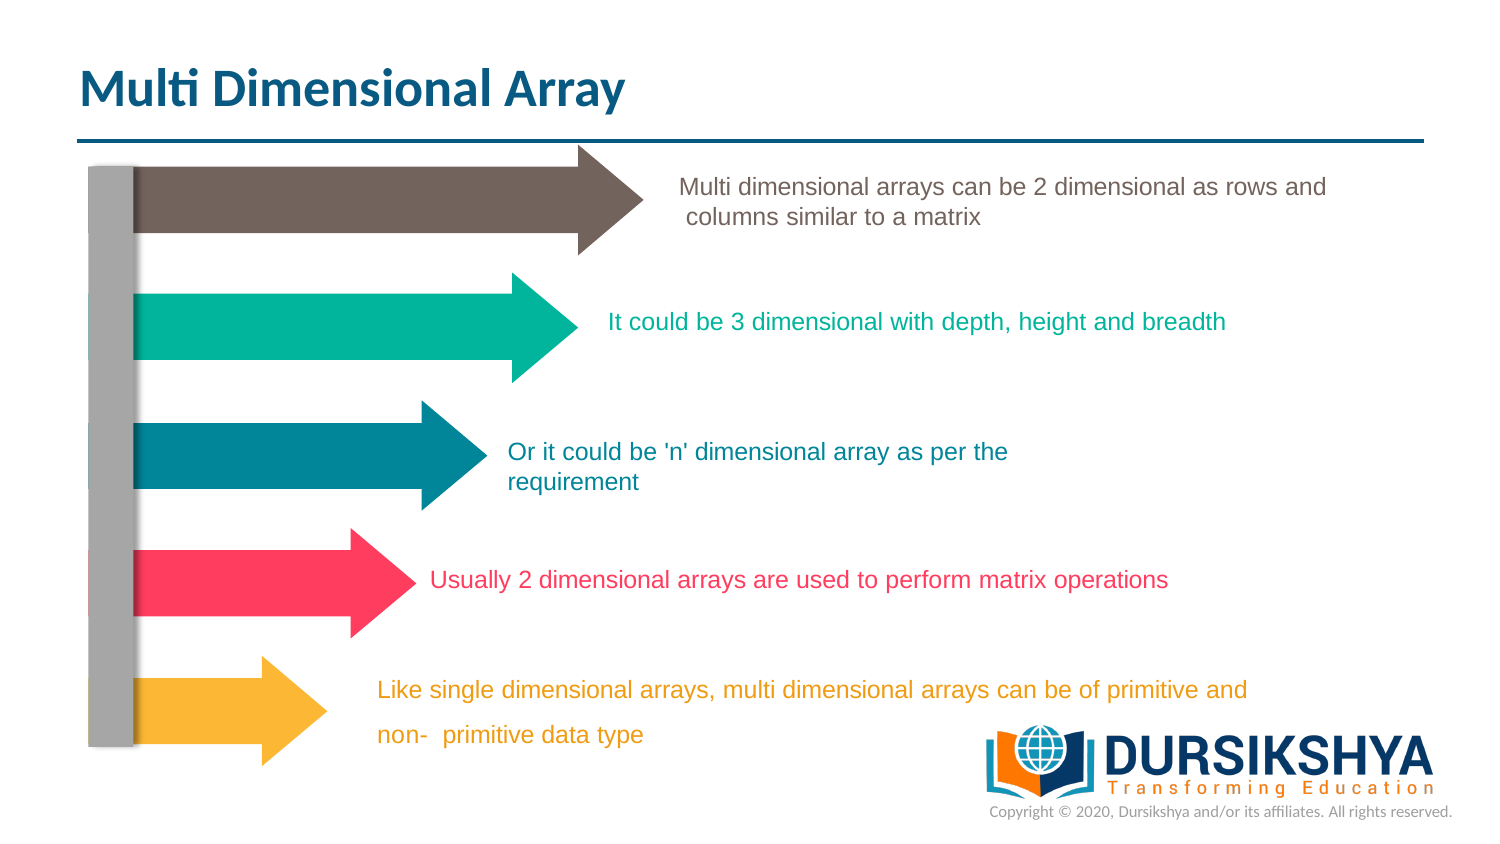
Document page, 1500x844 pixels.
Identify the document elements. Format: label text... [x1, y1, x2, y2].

picture [986, 725, 1433, 799]
text_box Or it could be 'n' dimensional array as per the requirement [505, 433, 1145, 496]
text_box [332, 272, 579, 384]
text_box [85, 158, 328, 767]
text_box Multi dimensional arrays can be 2 dimensional as rows and columns similar to a matrix It could be 3 dimensional with depth, height and breadth [605, 264, 1329, 336]
footer Copyright © 2020, Dursikshya and/or its affiliates. All rights reserved. [987, 803, 1470, 844]
title Multi Dimensional Array [77, 50, 631, 137]
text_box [76, 138, 1424, 256]
text_box [332, 528, 390, 639]
text_box [332, 400, 488, 511]
text_box Usually 2 dimensional arrays are used to perform matrix operations Like single dimensional arrays, multi dimensional arrays can be of primitive and non- primitive data type [374, 561, 1304, 748]
